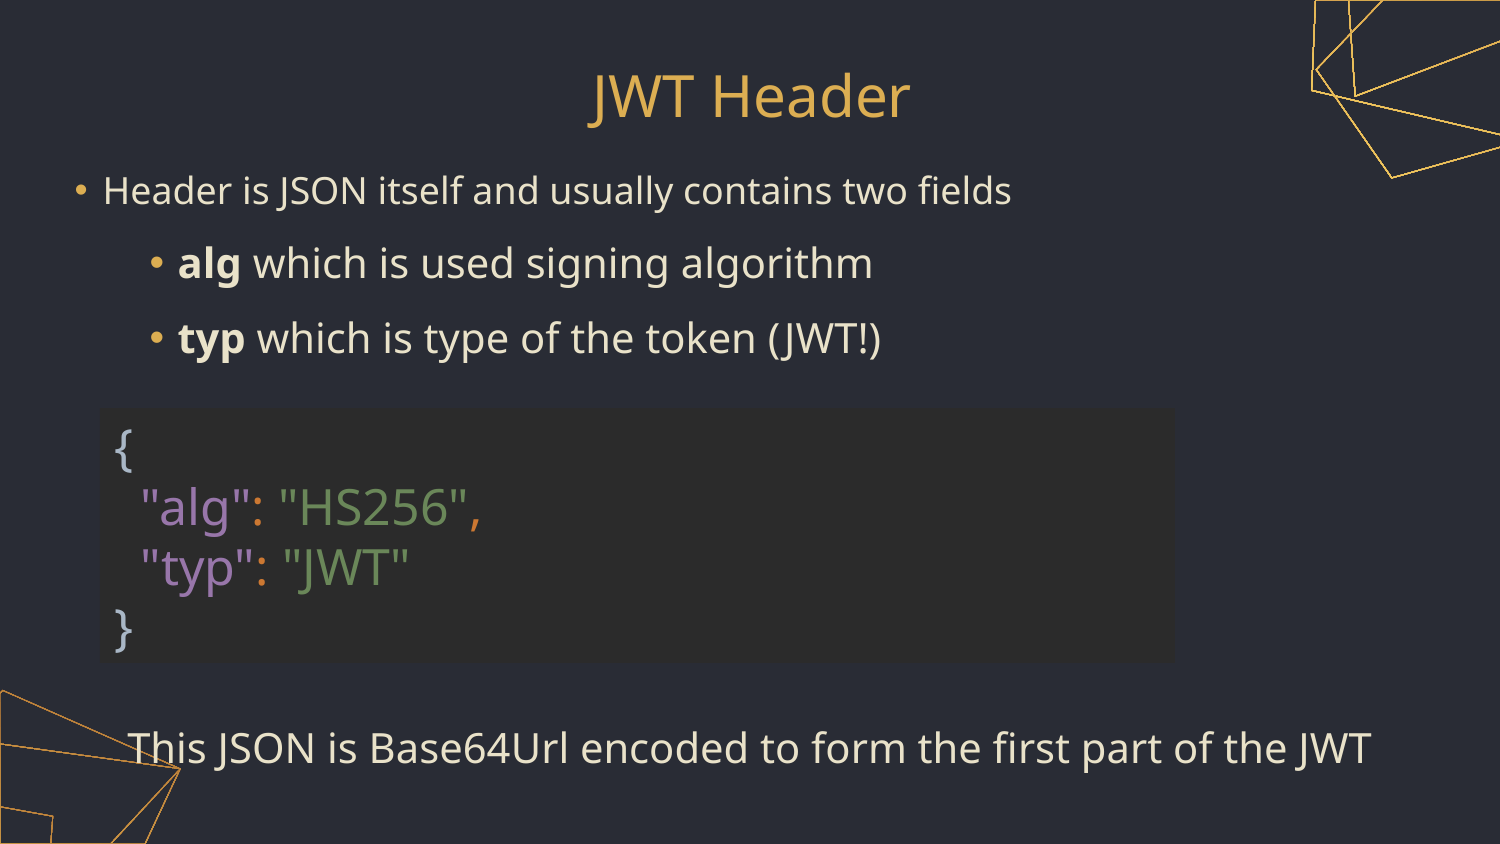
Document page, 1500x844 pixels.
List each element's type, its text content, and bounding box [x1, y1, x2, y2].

subtitle Header is JSON itself and usually contains two fields alg which is used signing algorithm typ which is type of the token (JWT!) [59, 129, 1441, 709]
text_box This JSON is Base64Url encoded to form the first part of the JWT [112, 714, 1388, 779]
text_box { "alg": "HS256", "typ": "JWT" } [99, 408, 1175, 663]
title JWT Header [330, 58, 1175, 130]
